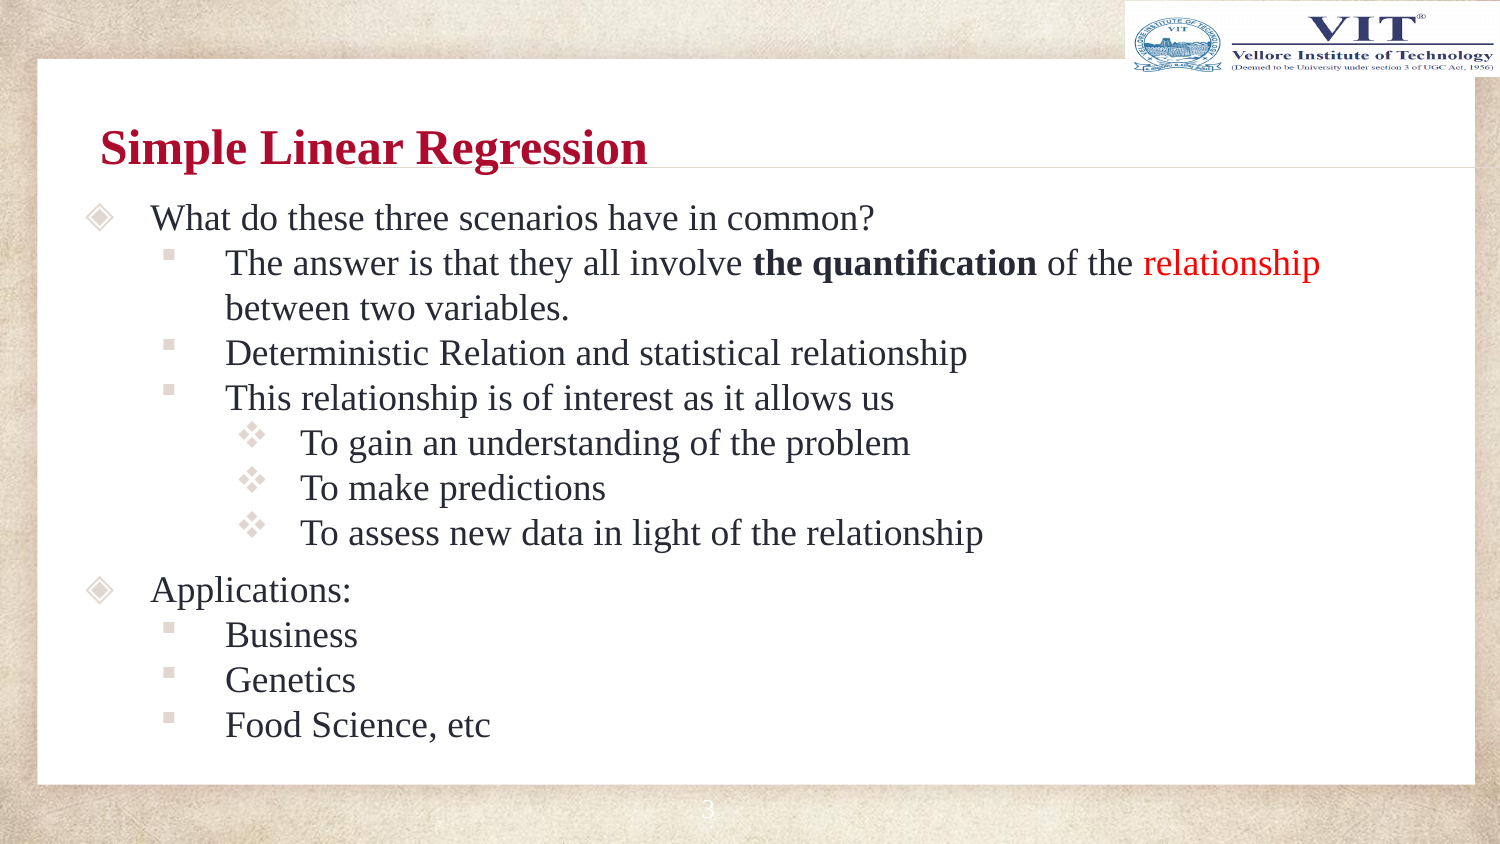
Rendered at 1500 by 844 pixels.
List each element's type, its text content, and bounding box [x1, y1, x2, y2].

title Simple Linear Regression [99, 109, 1441, 175]
slide_number 3 [624, 774, 792, 840]
list What do these three scenarios have in common? The answer is that they all involve the quantification of the relationship between two variables. Deterministic Relation and statistical relationship This relationship is of interest as it allows us To gain an understanding of the problem To make predictions To assess new data in light of the relationship Applications: Business Genetics Food Science, etc [75, 192, 1438, 785]
picture [0, 0, 1500, 844]
